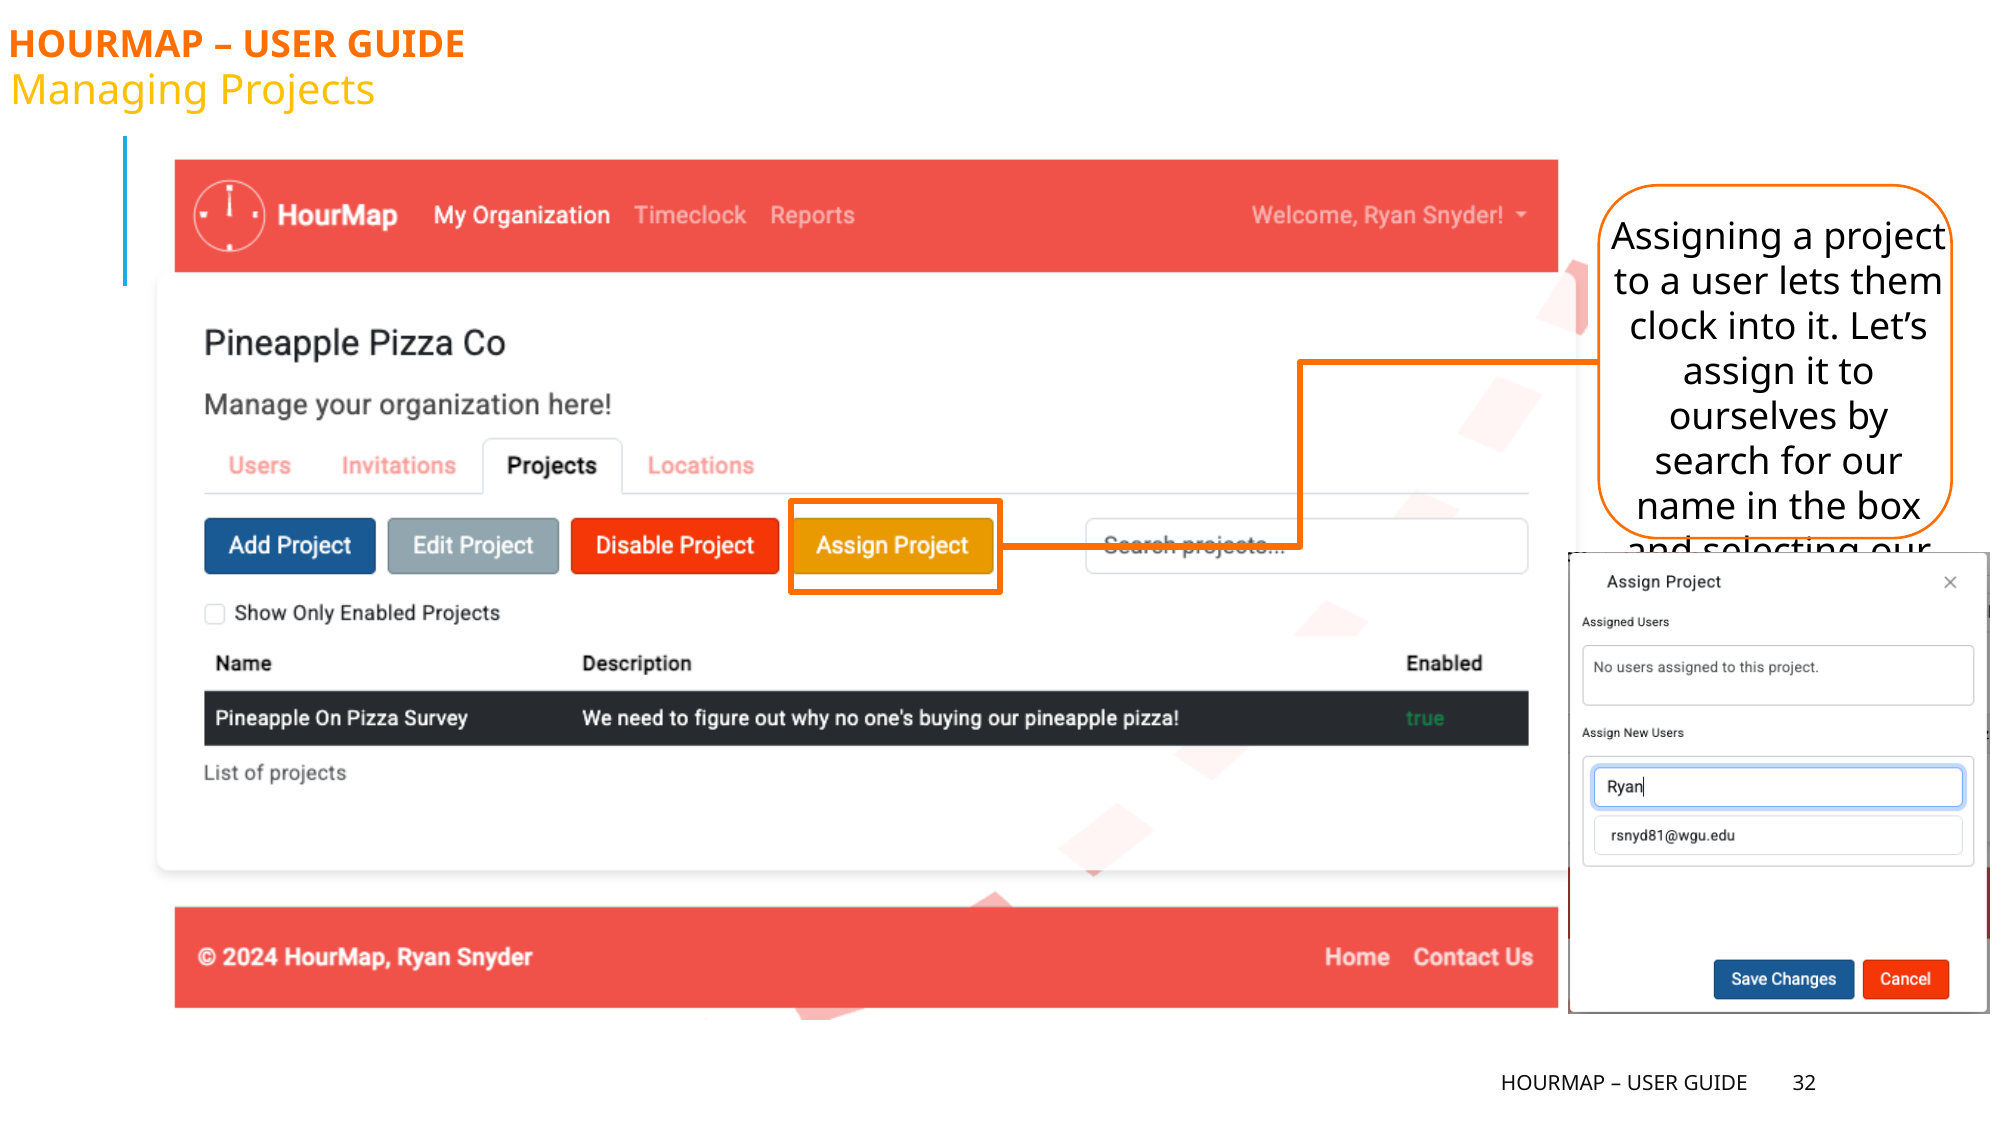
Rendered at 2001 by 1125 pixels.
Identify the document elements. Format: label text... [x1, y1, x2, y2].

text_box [999, 361, 1599, 547]
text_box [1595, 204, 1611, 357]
slide_number 32 [1777, 1061, 1938, 1107]
text_box Managing Projects [0, 55, 391, 121]
picture [146, 151, 1990, 1021]
footer HOURMAP – USER GUIDE [794, 1061, 1763, 1107]
text_box HOURMAP – USER GUIDE [0, 12, 481, 73]
text_box [1597, 183, 1953, 540]
text_box Assigning a project to a user lets them clock into it. Let’s assign it to ourselves by search for our name in the box and selecting our email. [1604, 204, 1963, 547]
